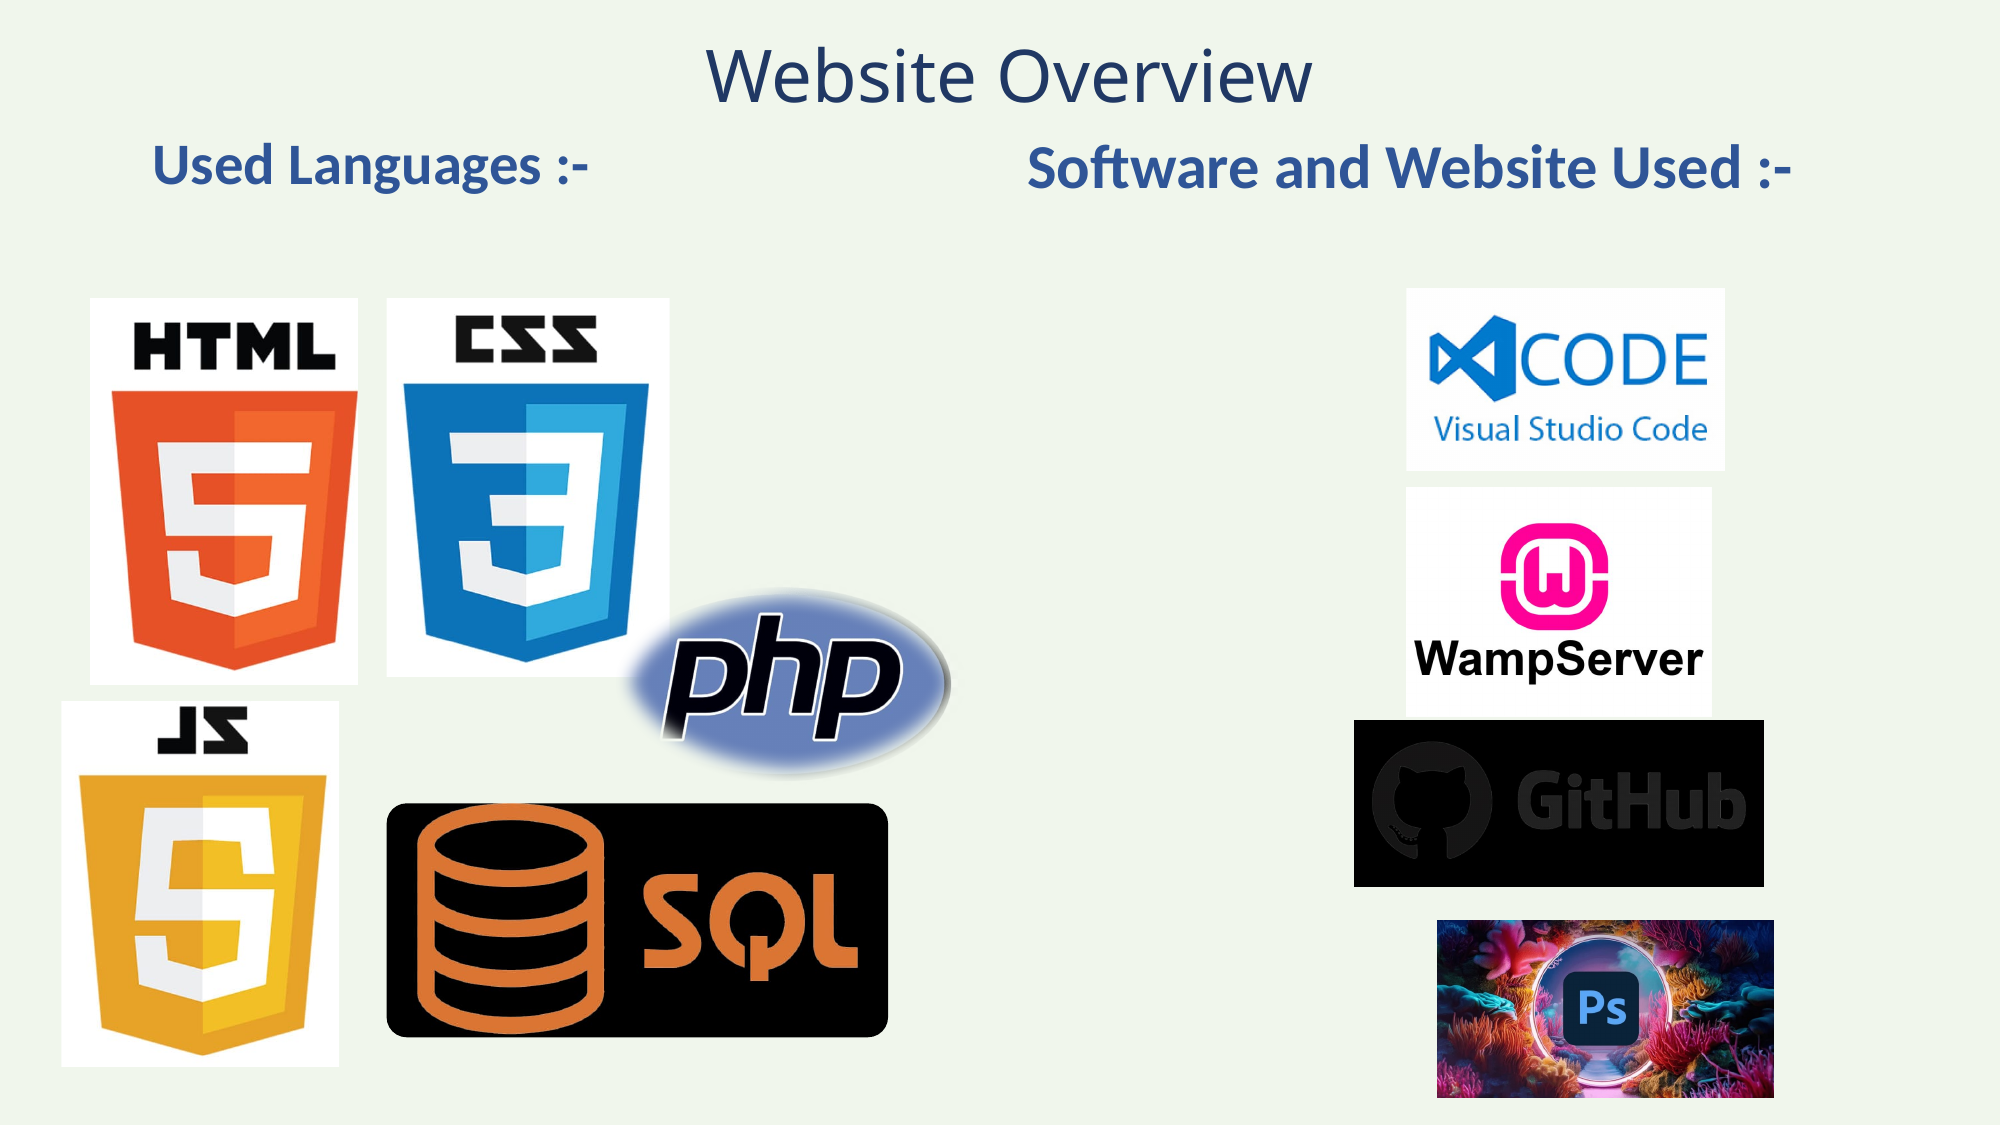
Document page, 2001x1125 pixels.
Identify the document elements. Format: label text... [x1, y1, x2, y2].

picture [1406, 487, 1712, 717]
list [90, 297, 358, 689]
picture [1354, 720, 1764, 887]
title Website Overview [137, 32, 1863, 127]
picture [1437, 920, 1774, 1098]
list Used Languages :- [137, 126, 984, 205]
list Software and Website Used :- [1012, 126, 1863, 210]
picture [386, 298, 971, 787]
picture [386, 803, 889, 1038]
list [61, 682, 340, 1066]
picture [1406, 287, 1725, 471]
